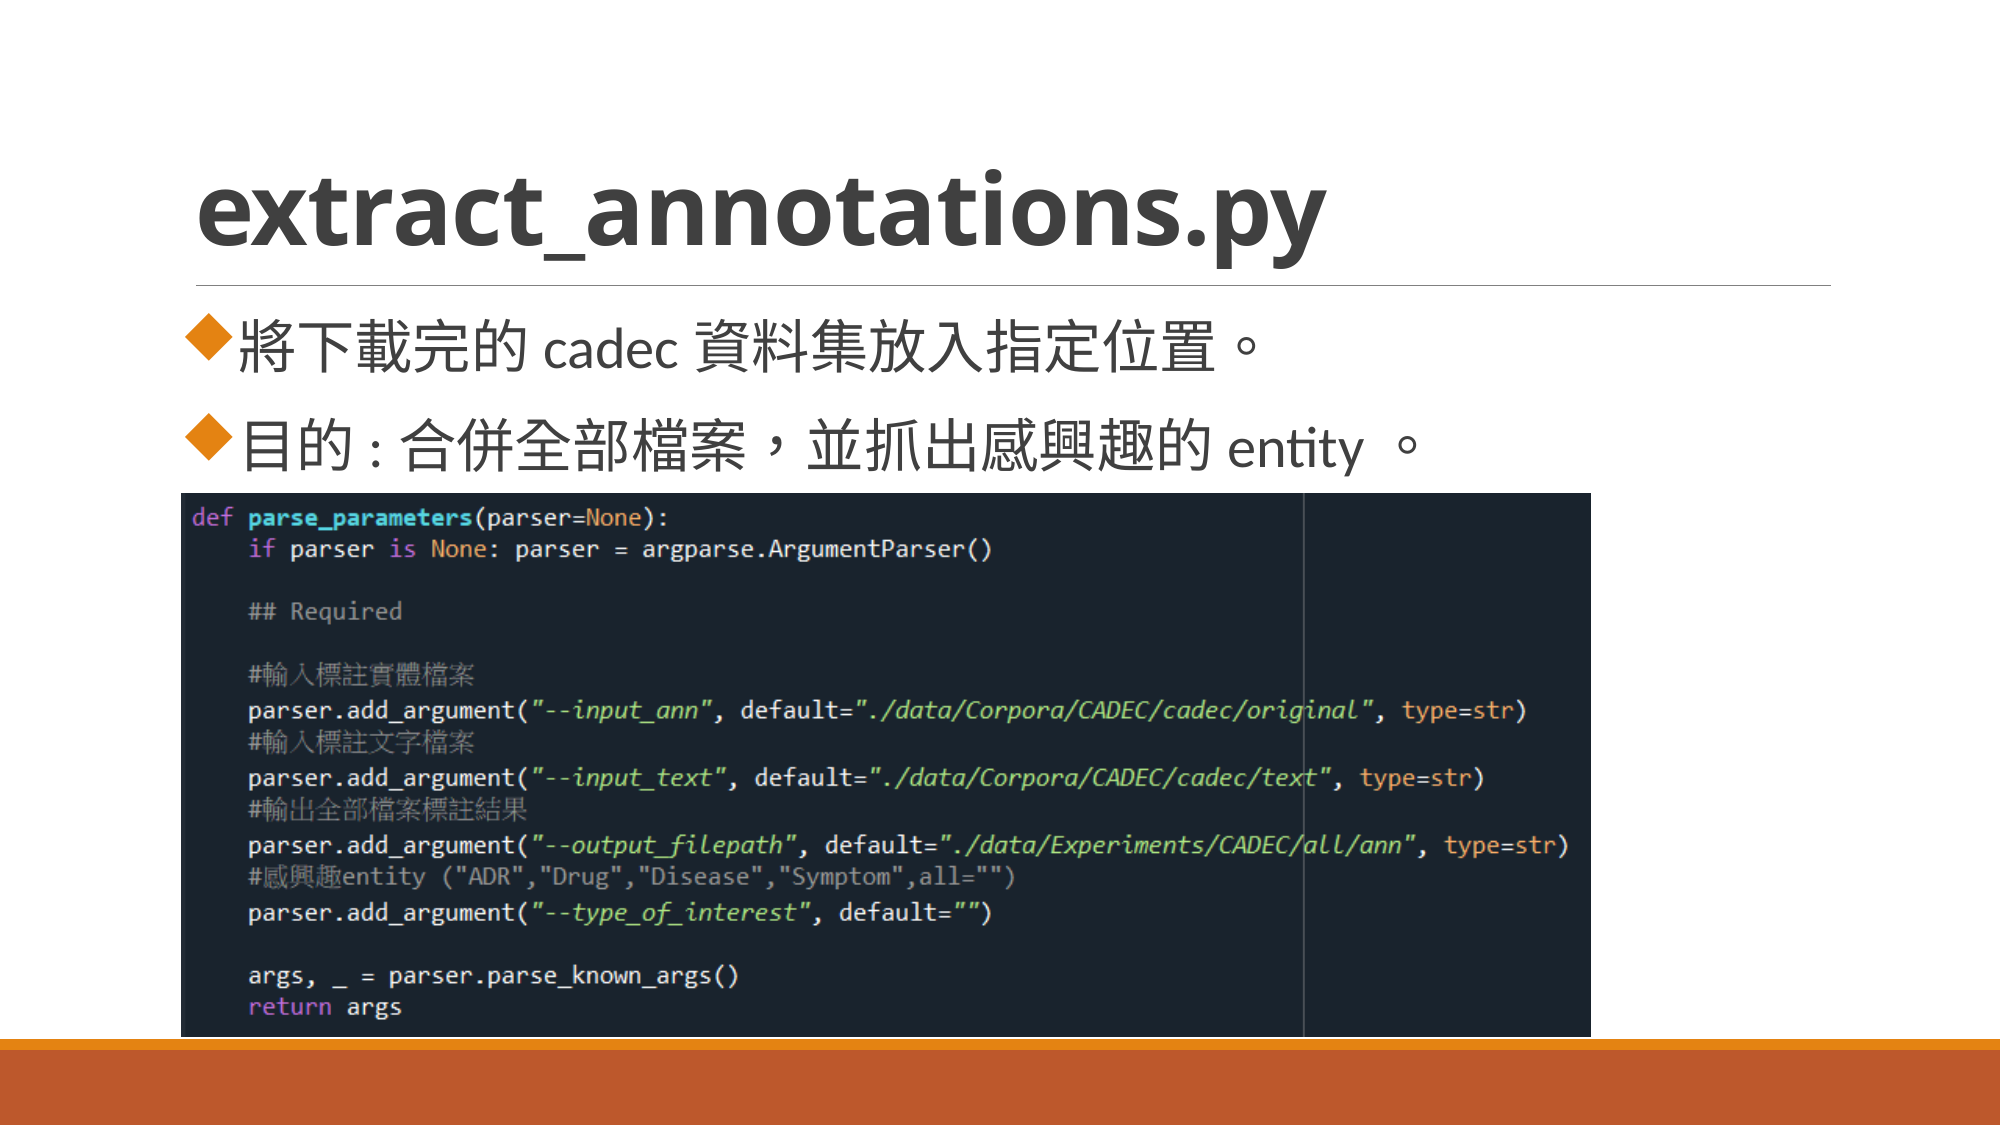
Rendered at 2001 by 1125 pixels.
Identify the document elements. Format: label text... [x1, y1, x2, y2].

title extract_annotations.py [180, 35, 1830, 274]
picture [180, 493, 1592, 1037]
list 將下載完的cadec資料集放入指定位置。 目的:合併全部檔案，並抓出感興趣的entity。 [180, 302, 1973, 1042]
